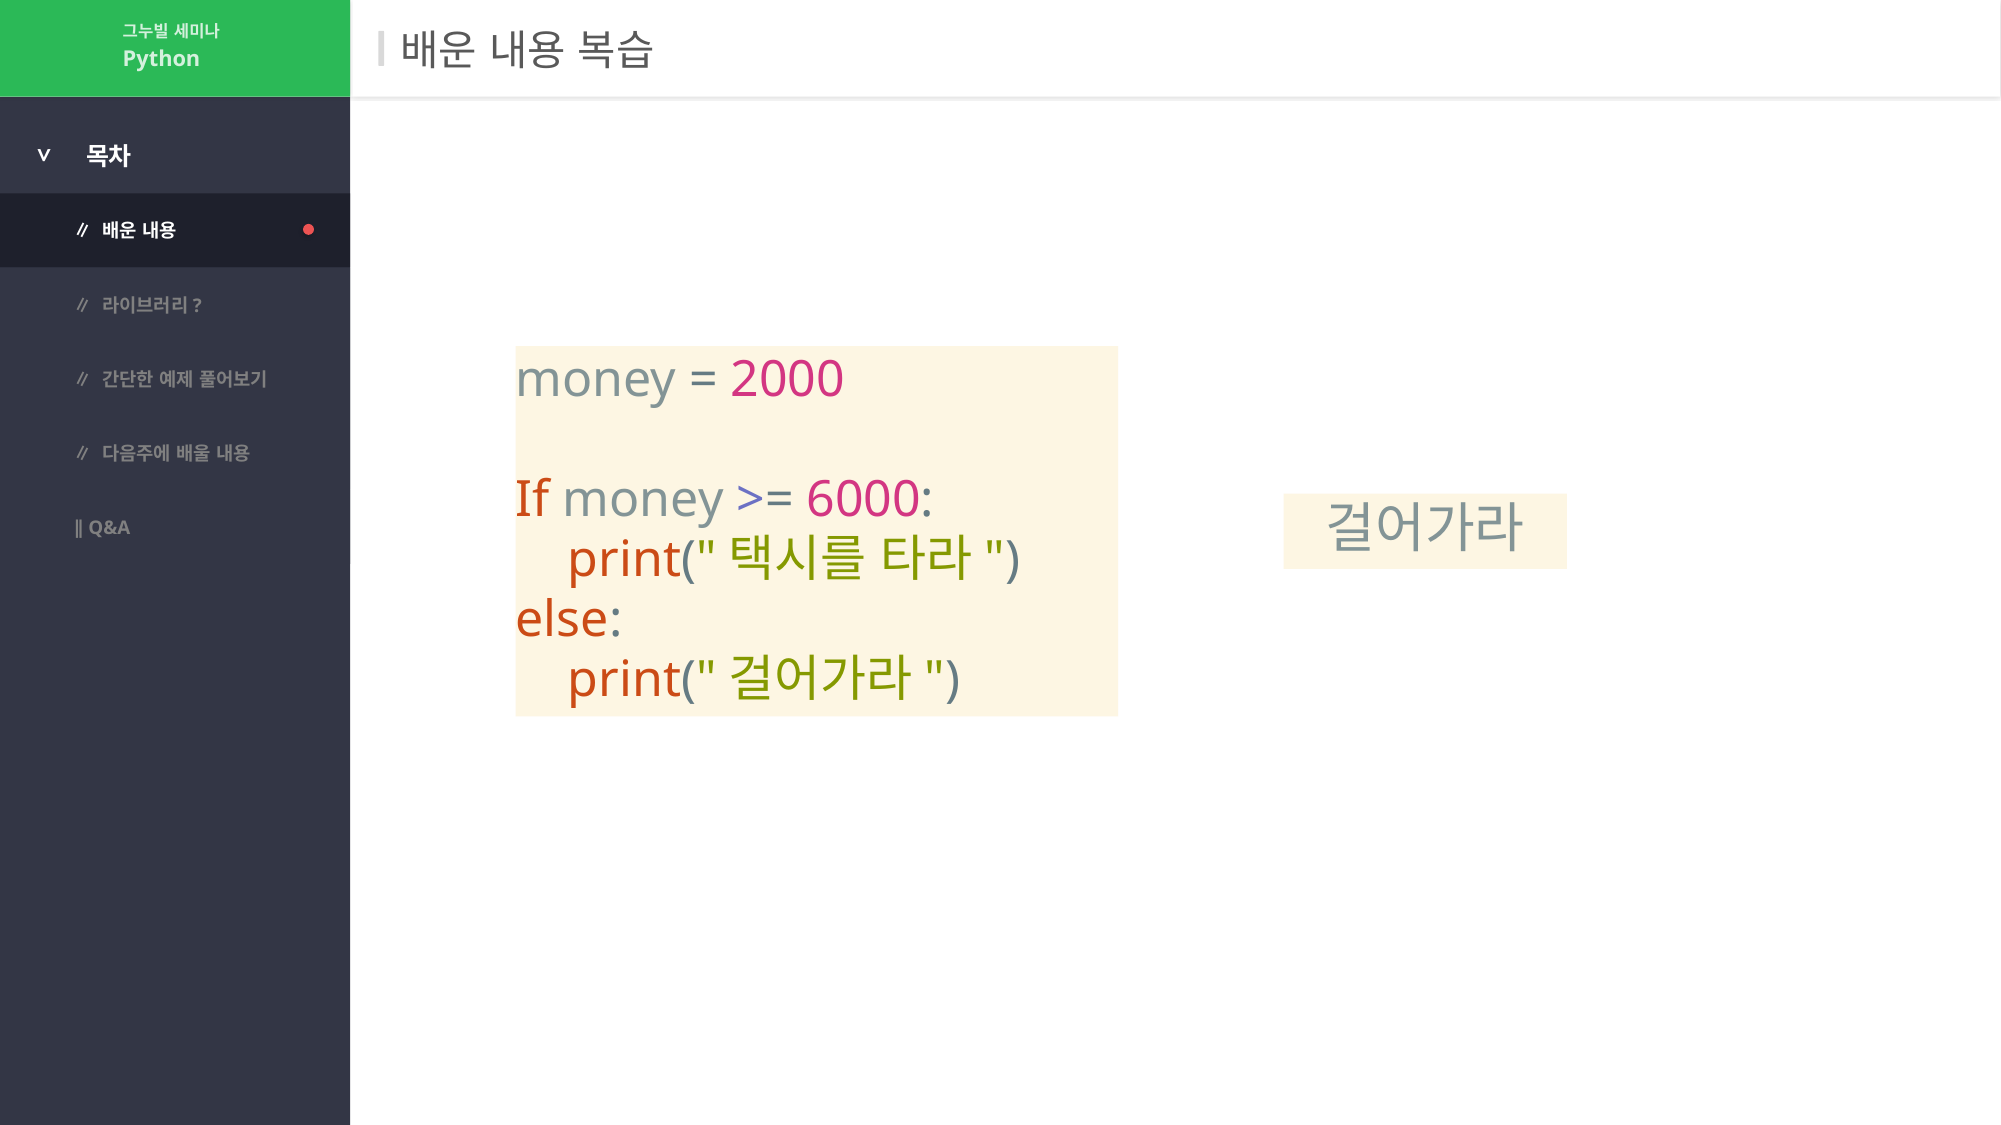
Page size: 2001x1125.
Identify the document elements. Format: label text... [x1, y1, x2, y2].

list Python [107, 50, 327, 80]
text_box ∥ 라이브러리? [0, 267, 351, 341]
title 배운 내용 복습 [373, 19, 1969, 78]
text_box [301, 222, 316, 236]
text_box ∥ 다음주에 배울 내용 [0, 415, 351, 489]
text_box ∥ 배운 내용 [0, 192, 351, 267]
text_box money = 2000 If money >= 6000: print("택시를 타라") else: print("걸어가라") [515, 346, 1119, 717]
text_box 목차 [71, 132, 147, 178]
text_box ∥ 간단한 예제 풀어보기 [0, 341, 351, 415]
text_box ∥ Q&A [0, 489, 351, 565]
text_box 걸어가라 [1283, 493, 1567, 569]
list 그누빌 세미나 [107, 16, 327, 50]
text_box > [22, 133, 68, 178]
